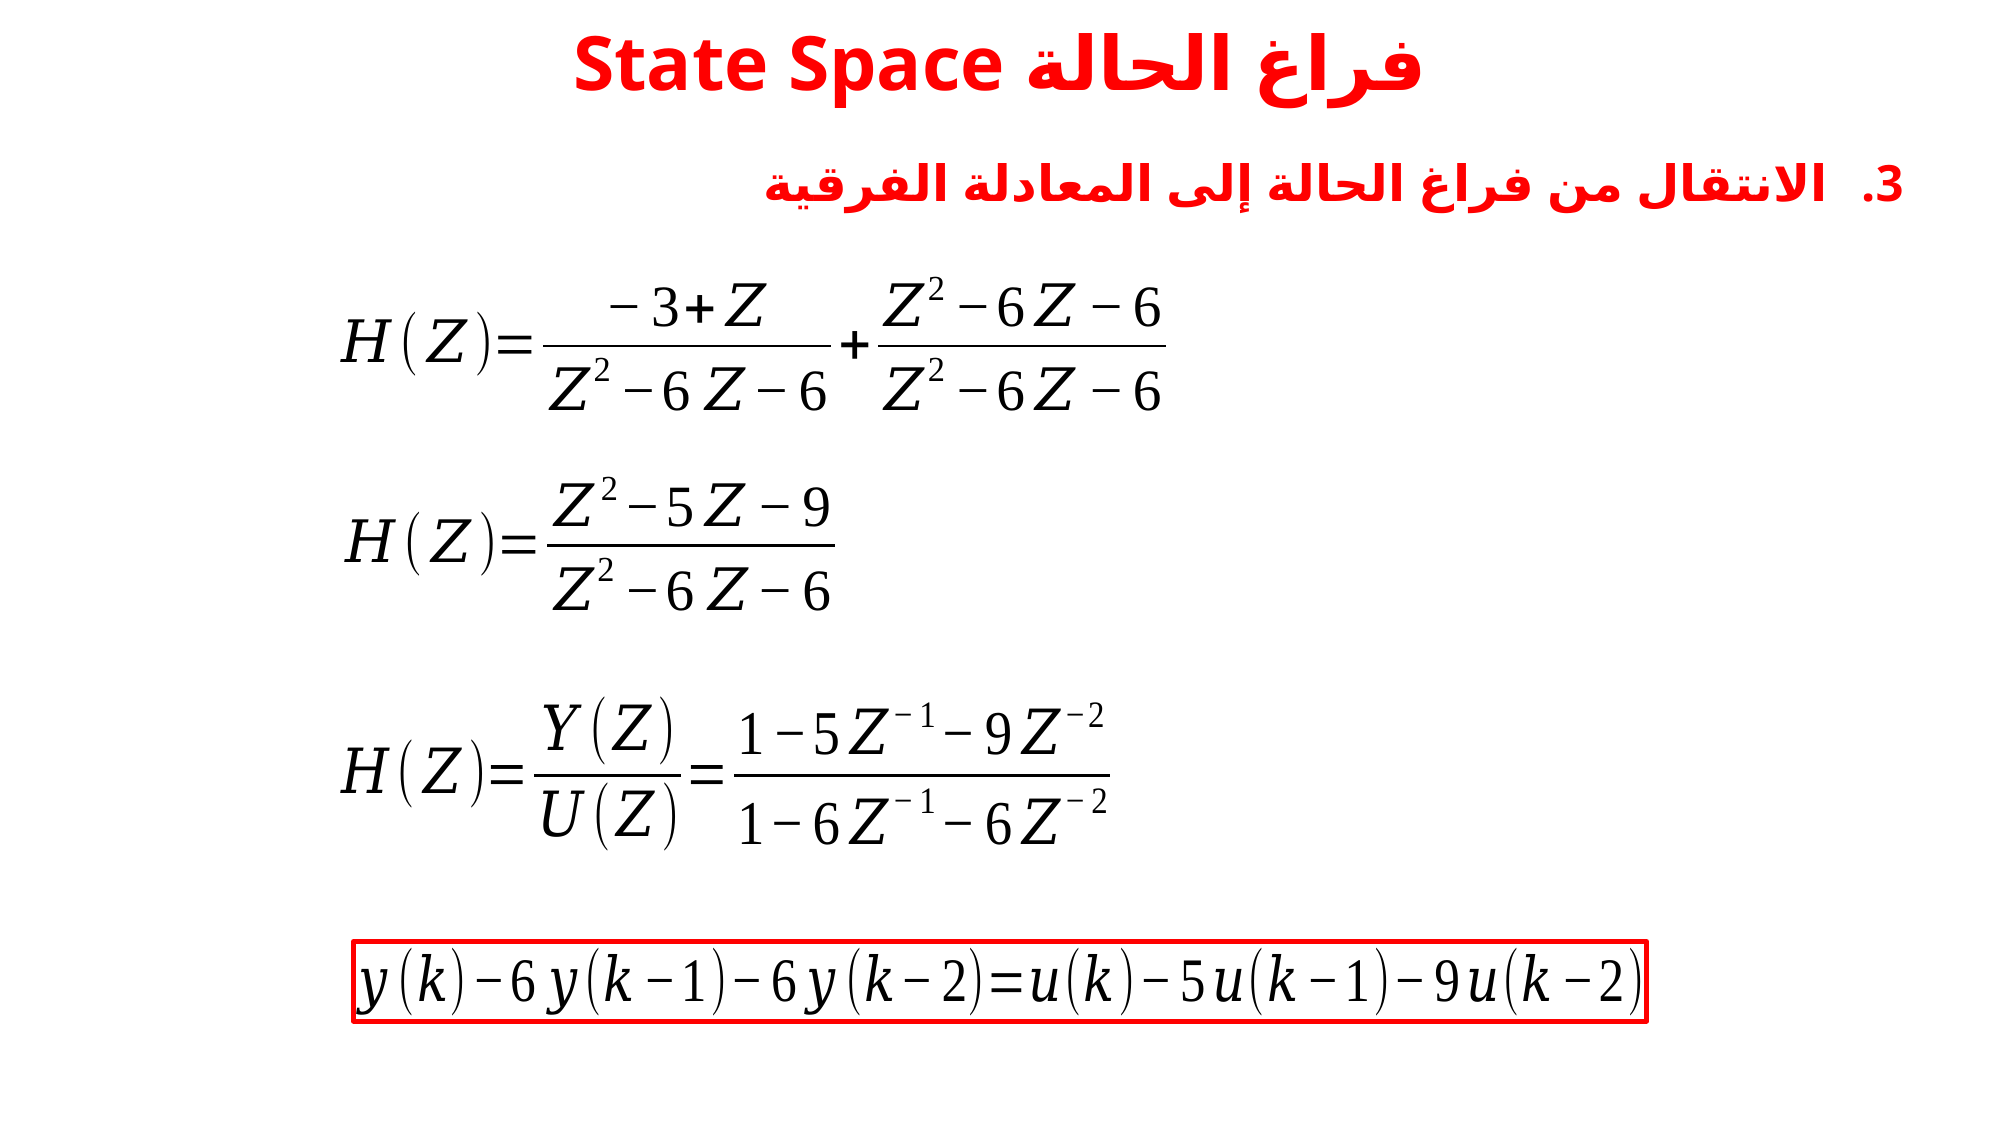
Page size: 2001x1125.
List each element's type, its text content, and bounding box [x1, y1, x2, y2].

text_box الانتقال من فراغ الحالة إلى المعادلة الفرقية [472, 143, 1919, 219]
title فراغ الحالة State Space [137, 0, 1863, 134]
